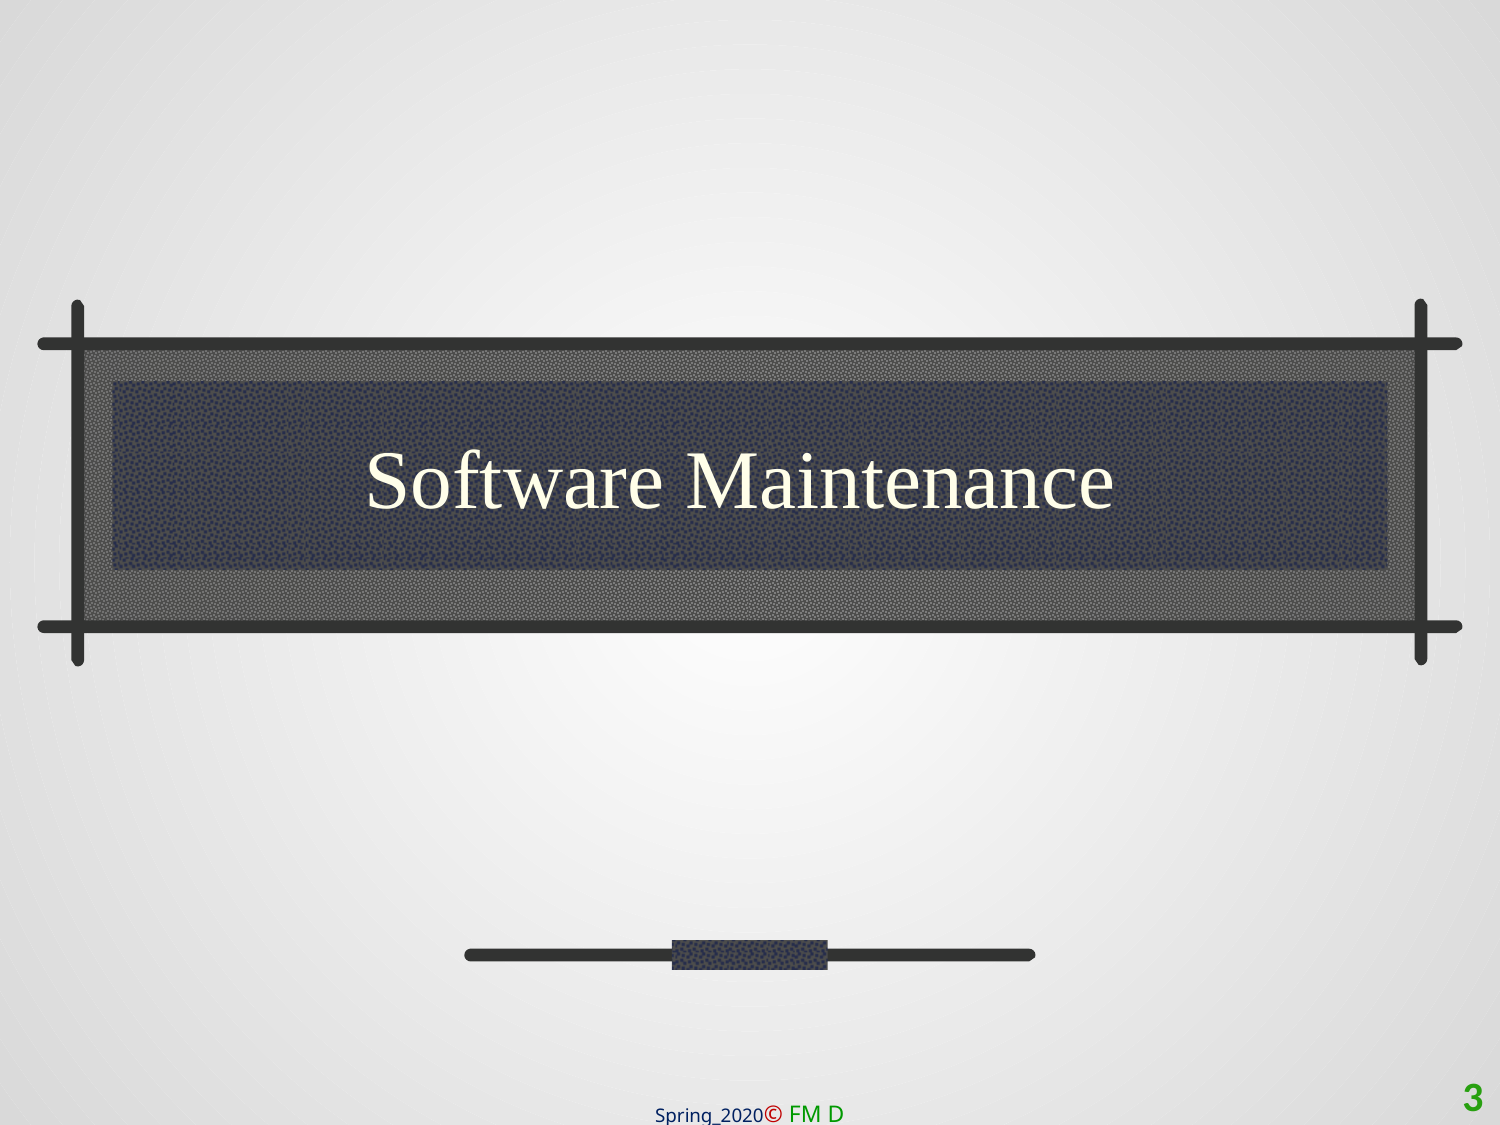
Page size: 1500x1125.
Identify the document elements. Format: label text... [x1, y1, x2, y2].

text_box [1428, 337, 1463, 351]
text_box [1414, 298, 1428, 666]
text_box [828, 948, 1036, 962]
text_box [1428, 620, 1463, 634]
slide_number 3 [1148, 1065, 1499, 1125]
text_box [112, 381, 1388, 570]
text_box [671, 940, 828, 970]
text_box [71, 299, 85, 667]
text_box [37, 620, 71, 634]
text_box [464, 948, 671, 962]
text_box [85, 351, 1414, 620]
text_box Software Maintenance [279, 429, 1220, 526]
text_box [85, 337, 1414, 351]
text_box [85, 620, 1414, 634]
text_box [37, 337, 71, 351]
